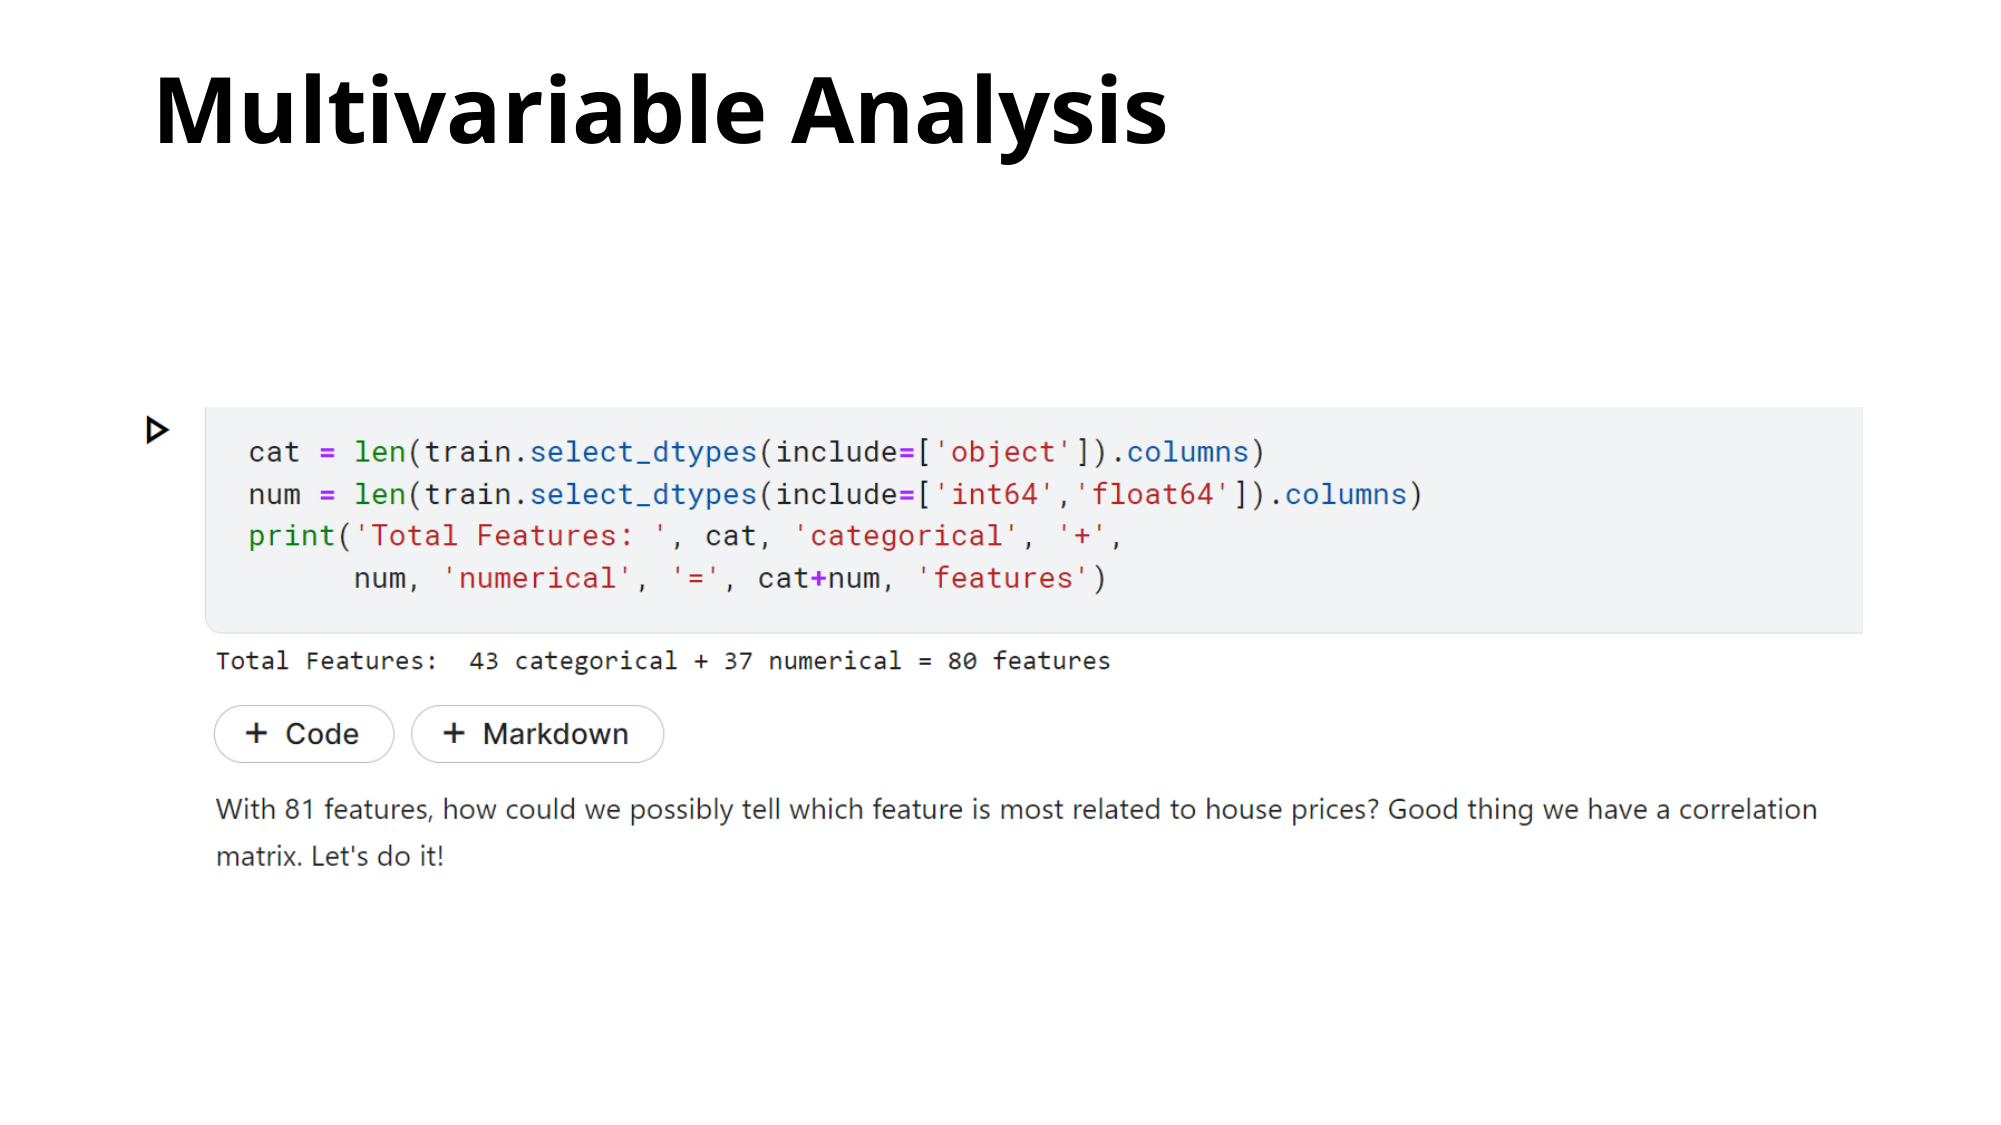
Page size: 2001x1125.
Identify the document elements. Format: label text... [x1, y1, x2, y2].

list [136, 406, 1863, 906]
title Multivariable Analysis [137, 59, 1863, 278]
